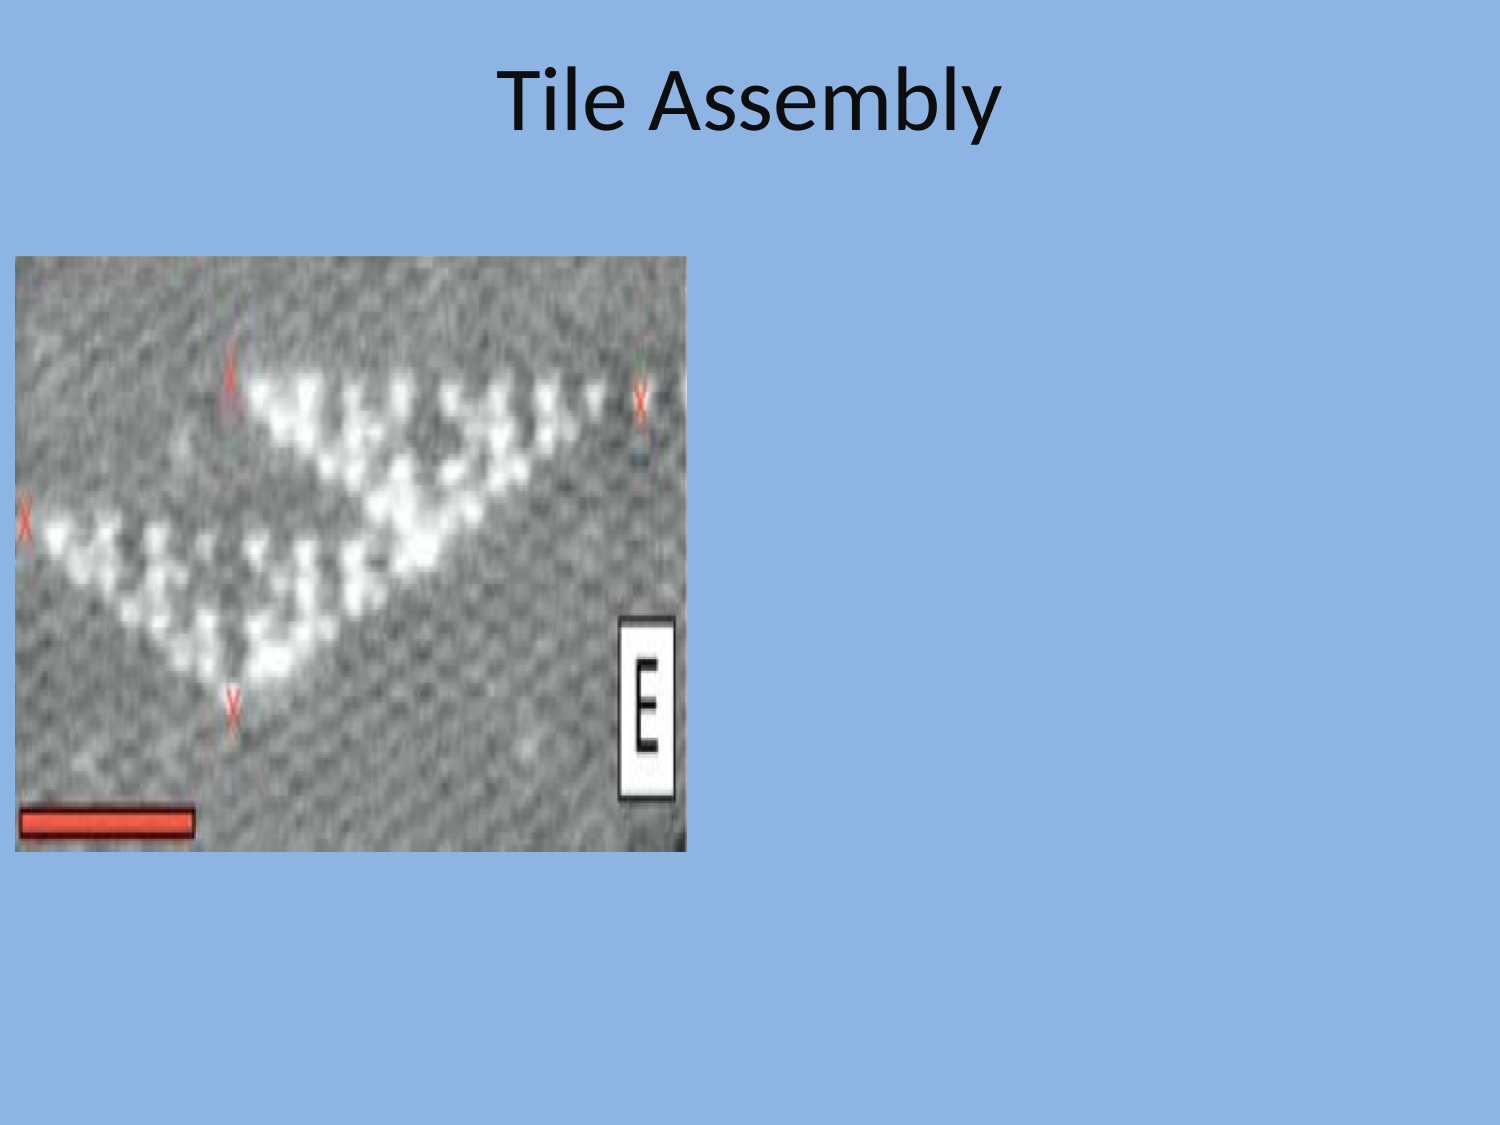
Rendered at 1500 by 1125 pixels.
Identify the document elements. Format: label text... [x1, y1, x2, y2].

picture [15, 255, 687, 852]
title Tile Assembly [75, 0, 1425, 188]
